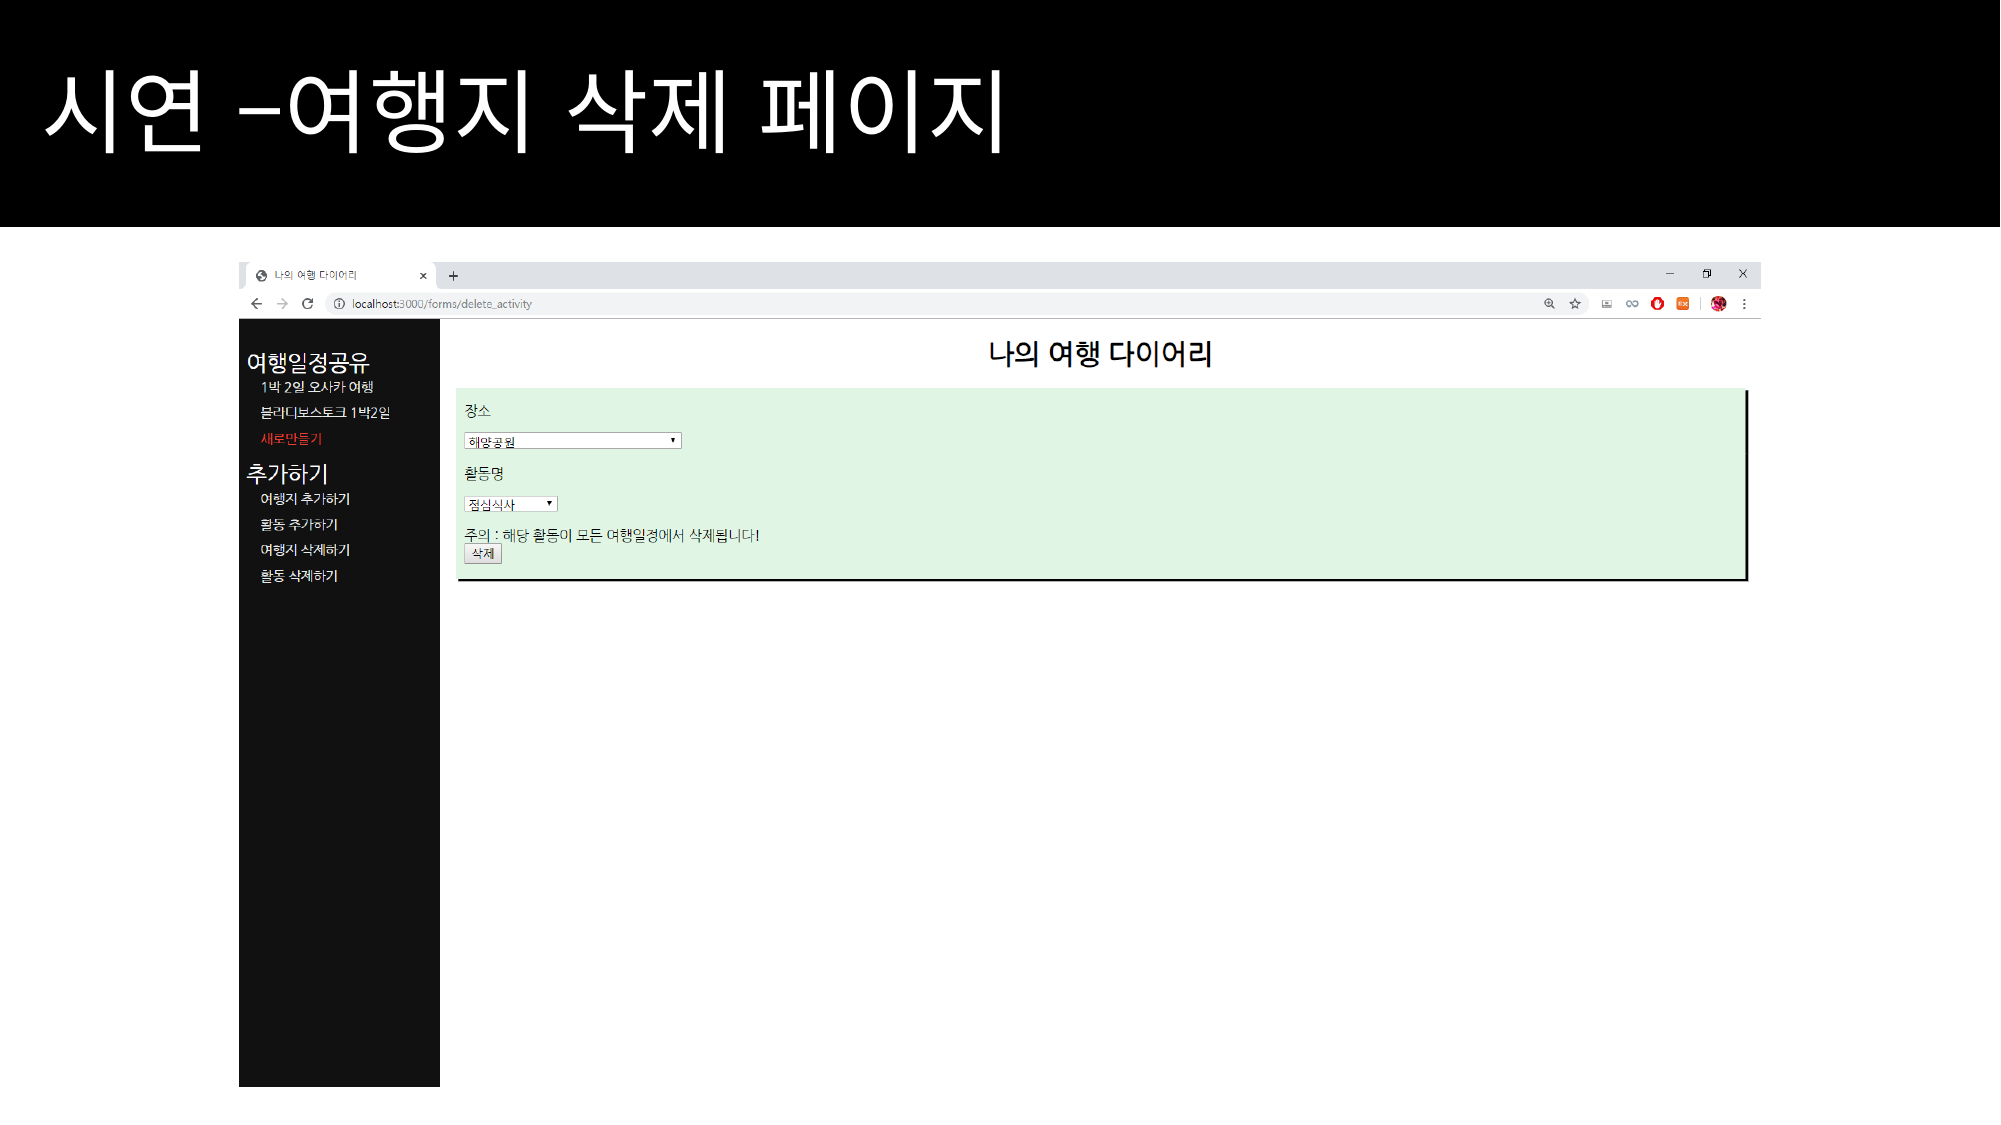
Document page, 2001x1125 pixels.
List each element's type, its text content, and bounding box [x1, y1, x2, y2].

text_box [0, 0, 2000, 227]
title 시연 –여행지 삭제 페이지 [26, 52, 1335, 174]
picture [239, 262, 1761, 1087]
